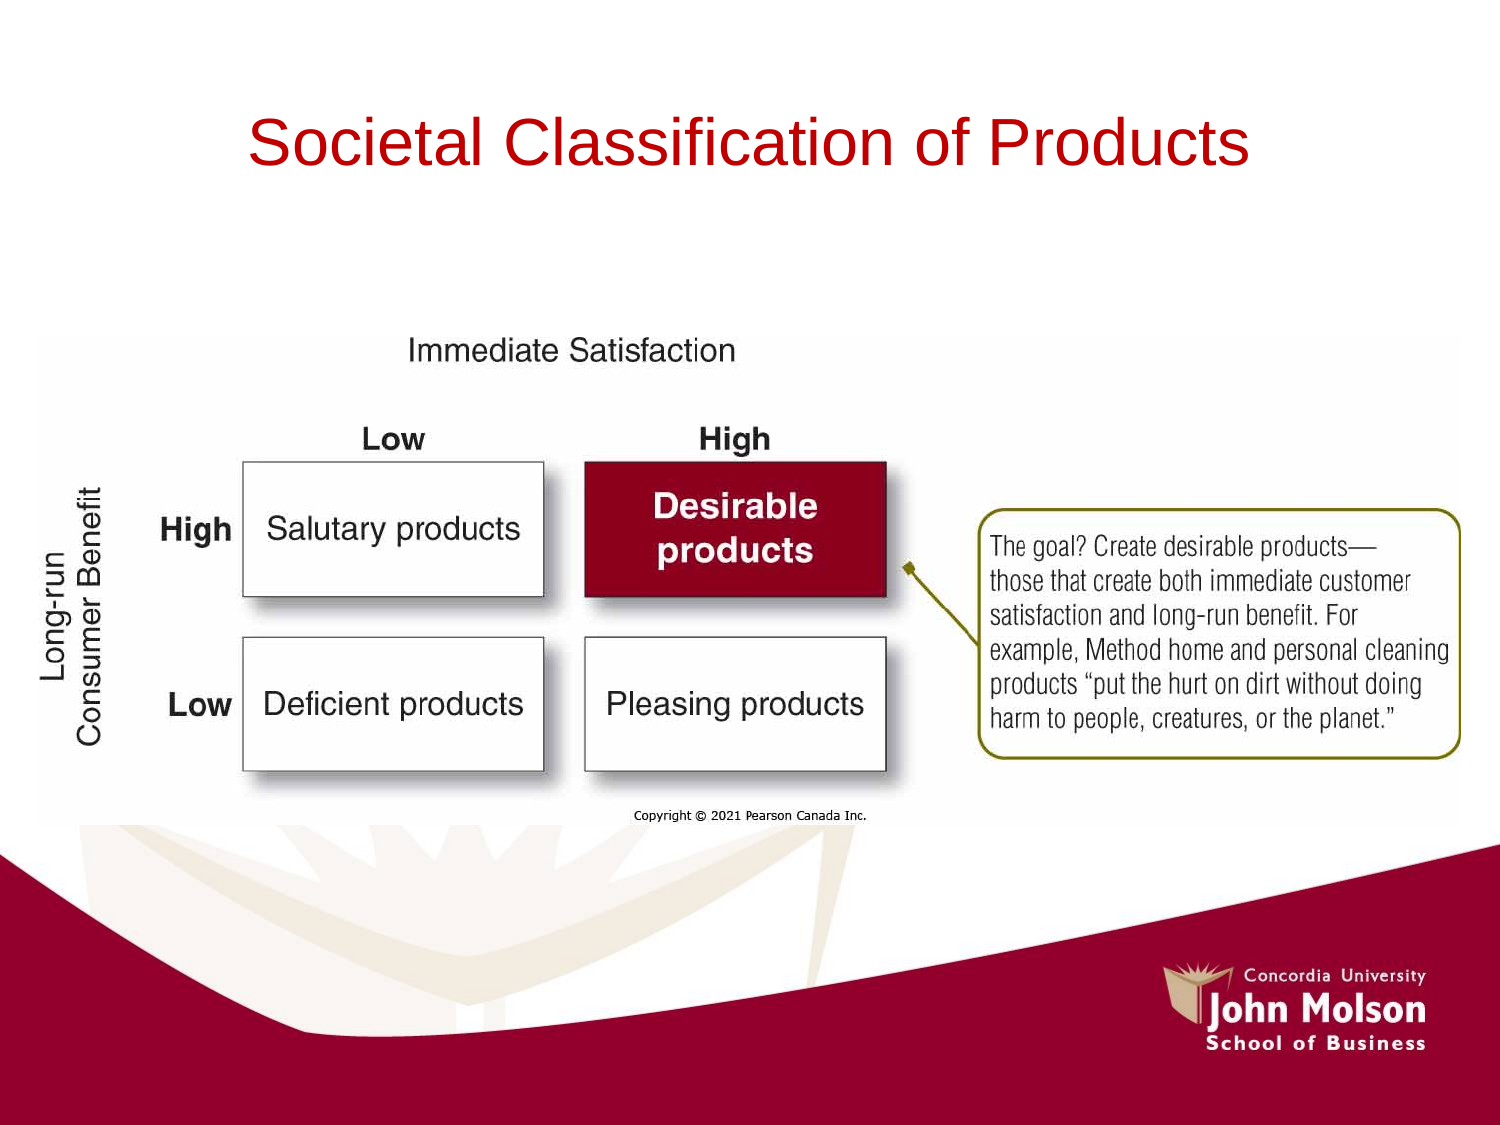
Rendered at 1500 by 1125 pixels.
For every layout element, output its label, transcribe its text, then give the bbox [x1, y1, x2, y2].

picture [0, 0, 1500, 1125]
title Societal Classification of Products [75, 45, 1425, 233]
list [39, 337, 1461, 826]
